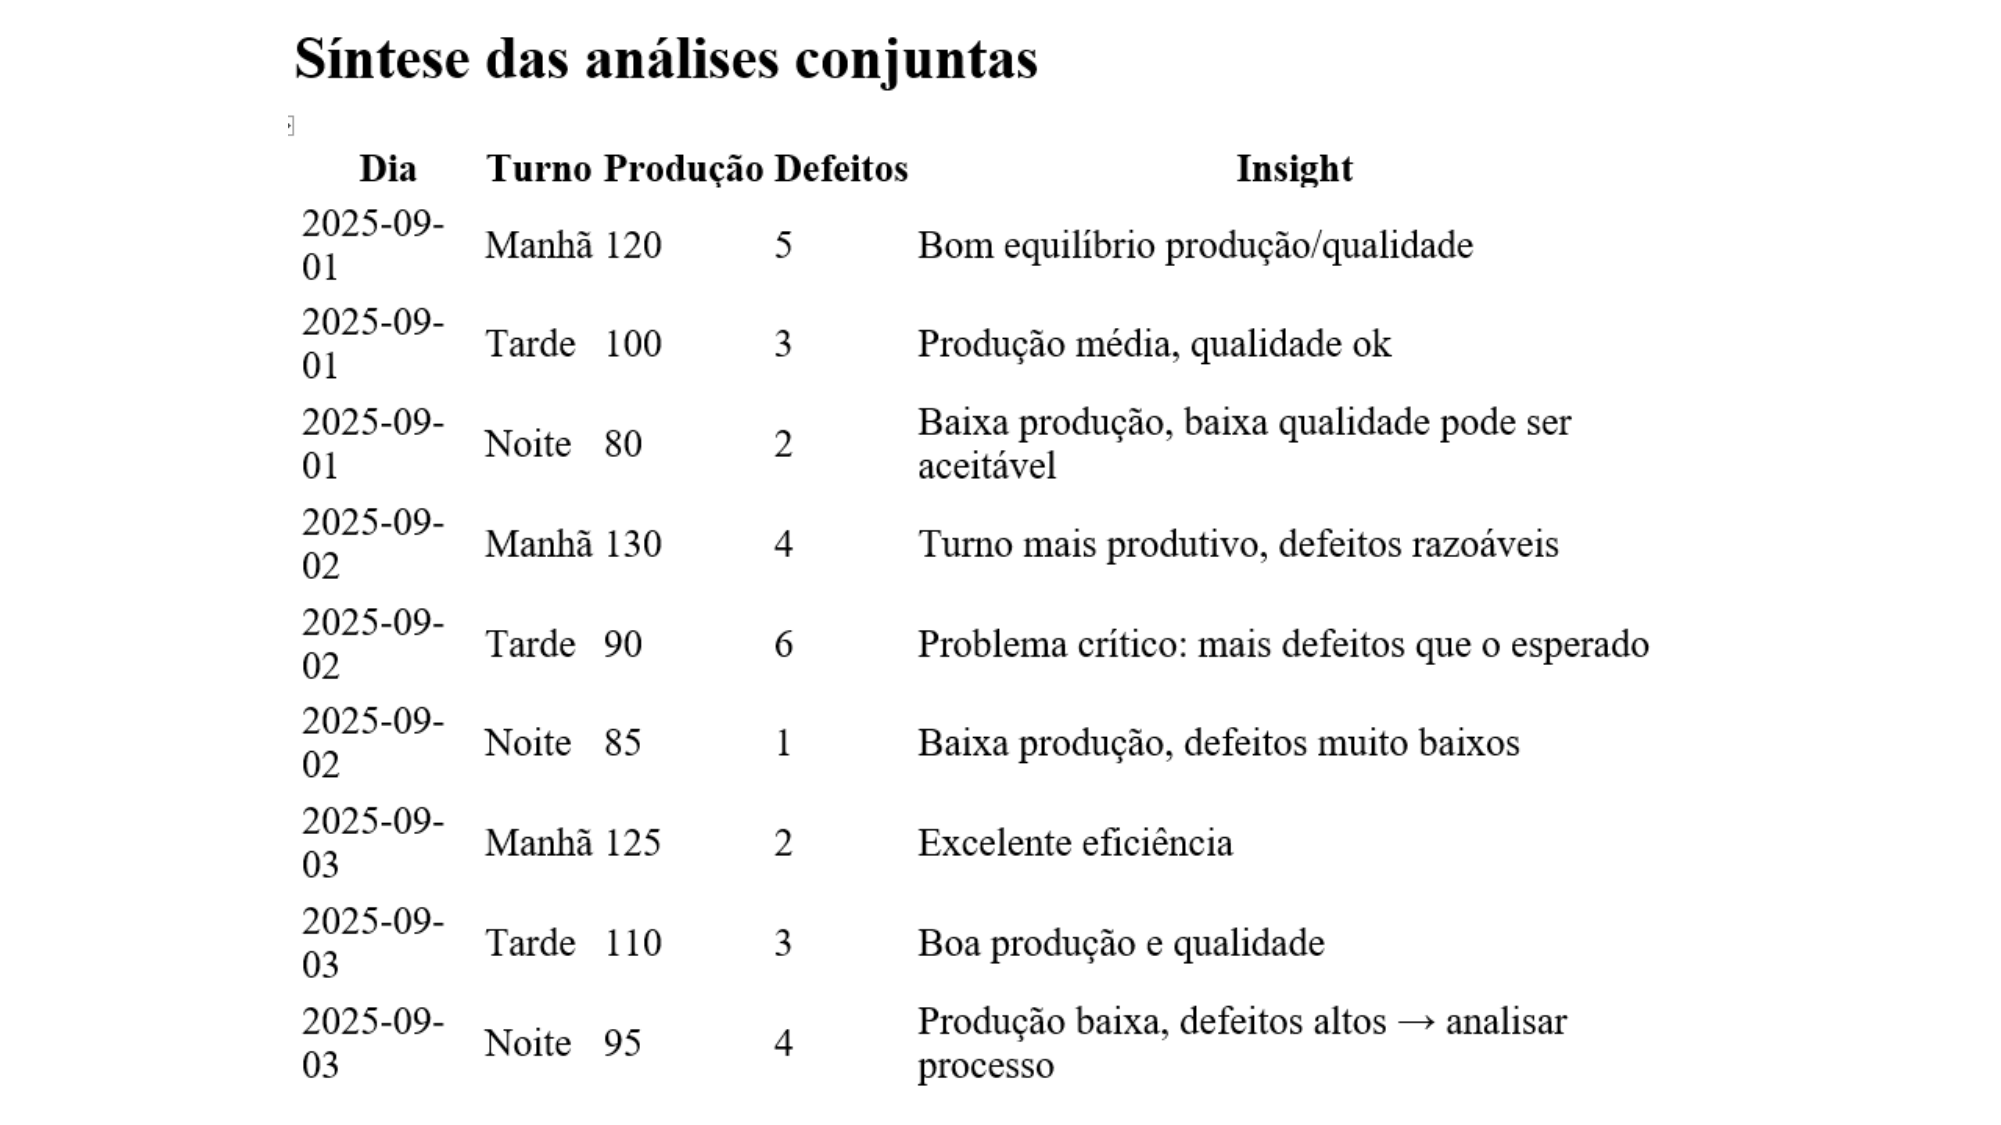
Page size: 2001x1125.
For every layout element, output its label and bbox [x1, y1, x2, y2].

picture [288, 36, 1669, 1089]
